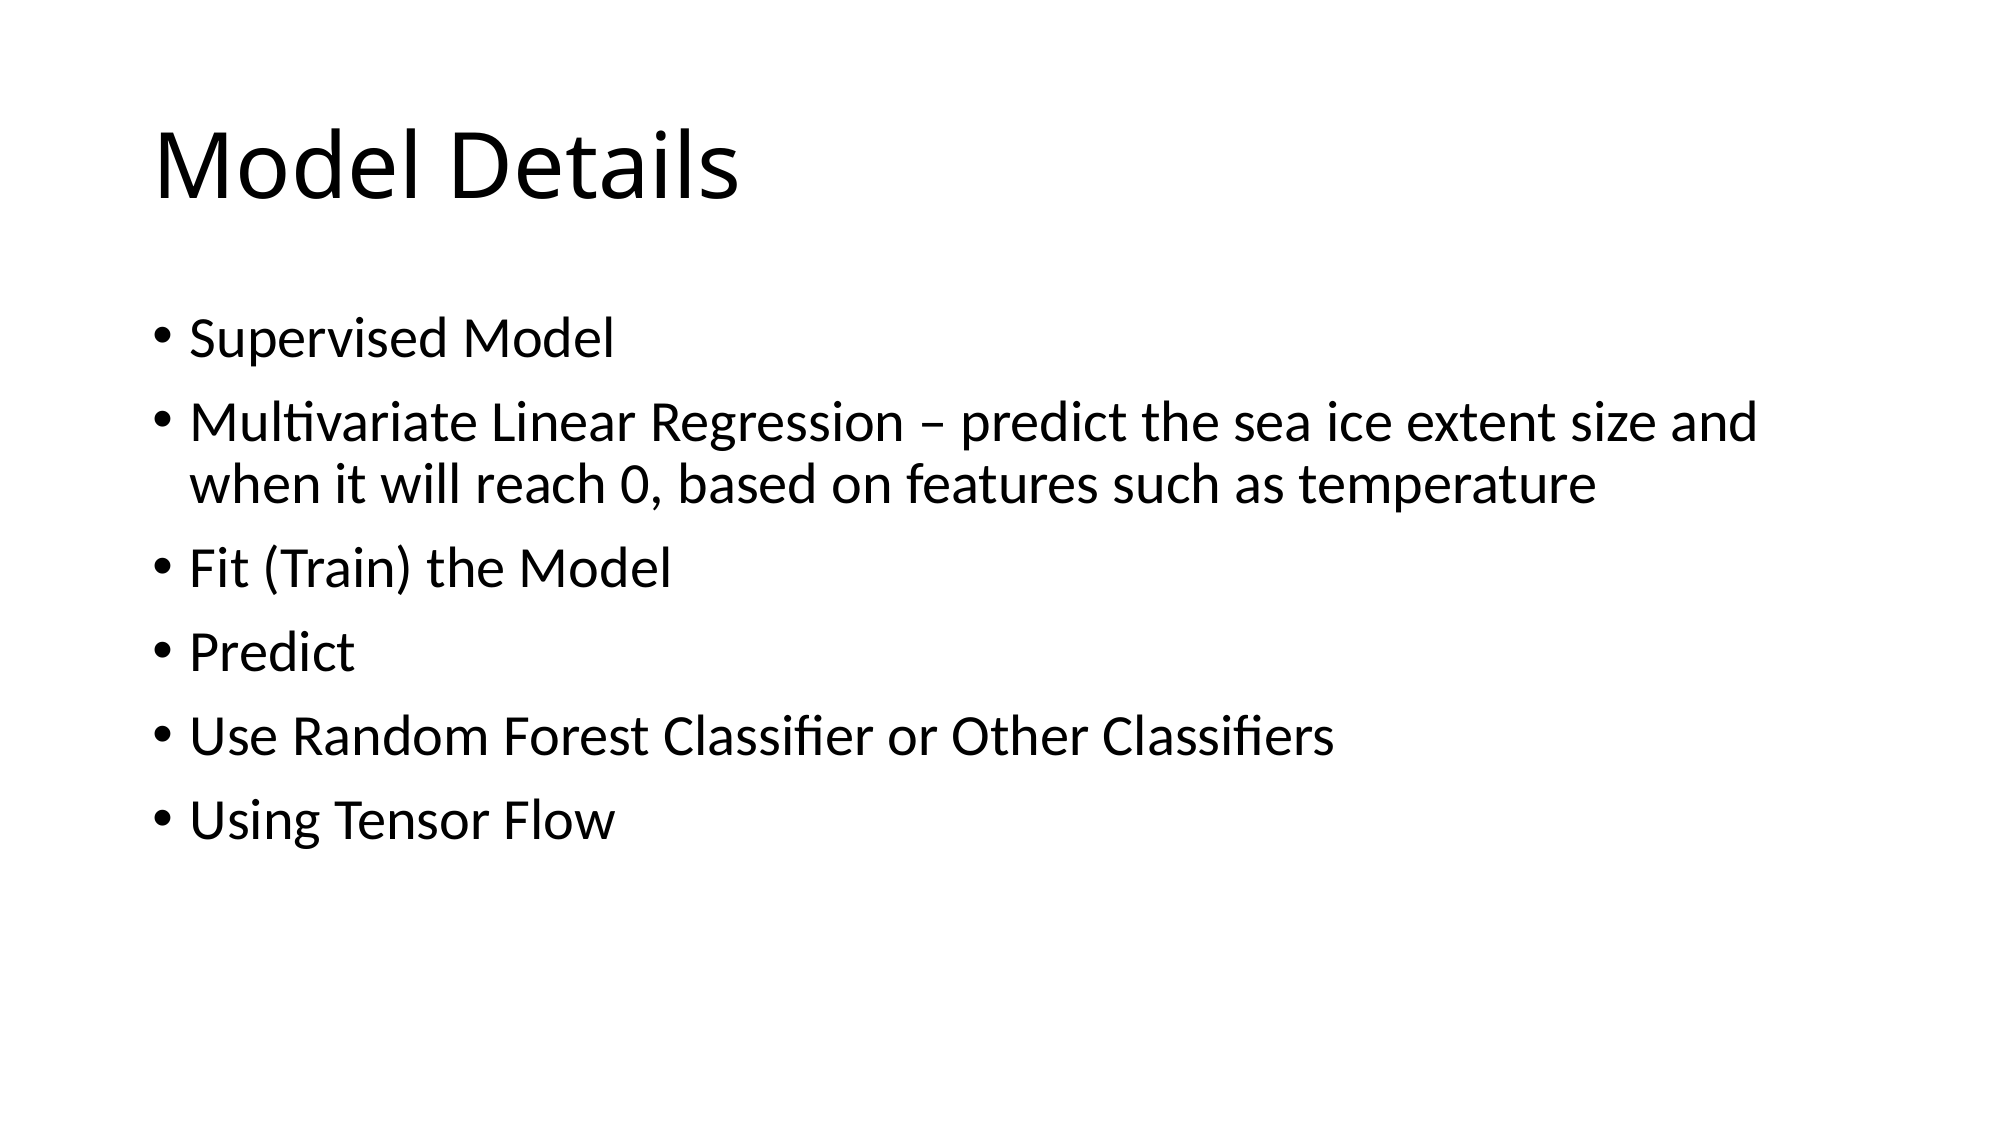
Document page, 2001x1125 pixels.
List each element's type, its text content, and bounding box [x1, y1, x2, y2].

title Model Details [137, 59, 1863, 278]
list Supervised Model Multivariate Linear Regression – predict the sea ice extent size and when it will reach 0, based on features such as temperature Fit (Train) the Model Predict Use Random Forest Classifier or Other Classifiers Using Tensor Flow [137, 299, 1863, 1014]
